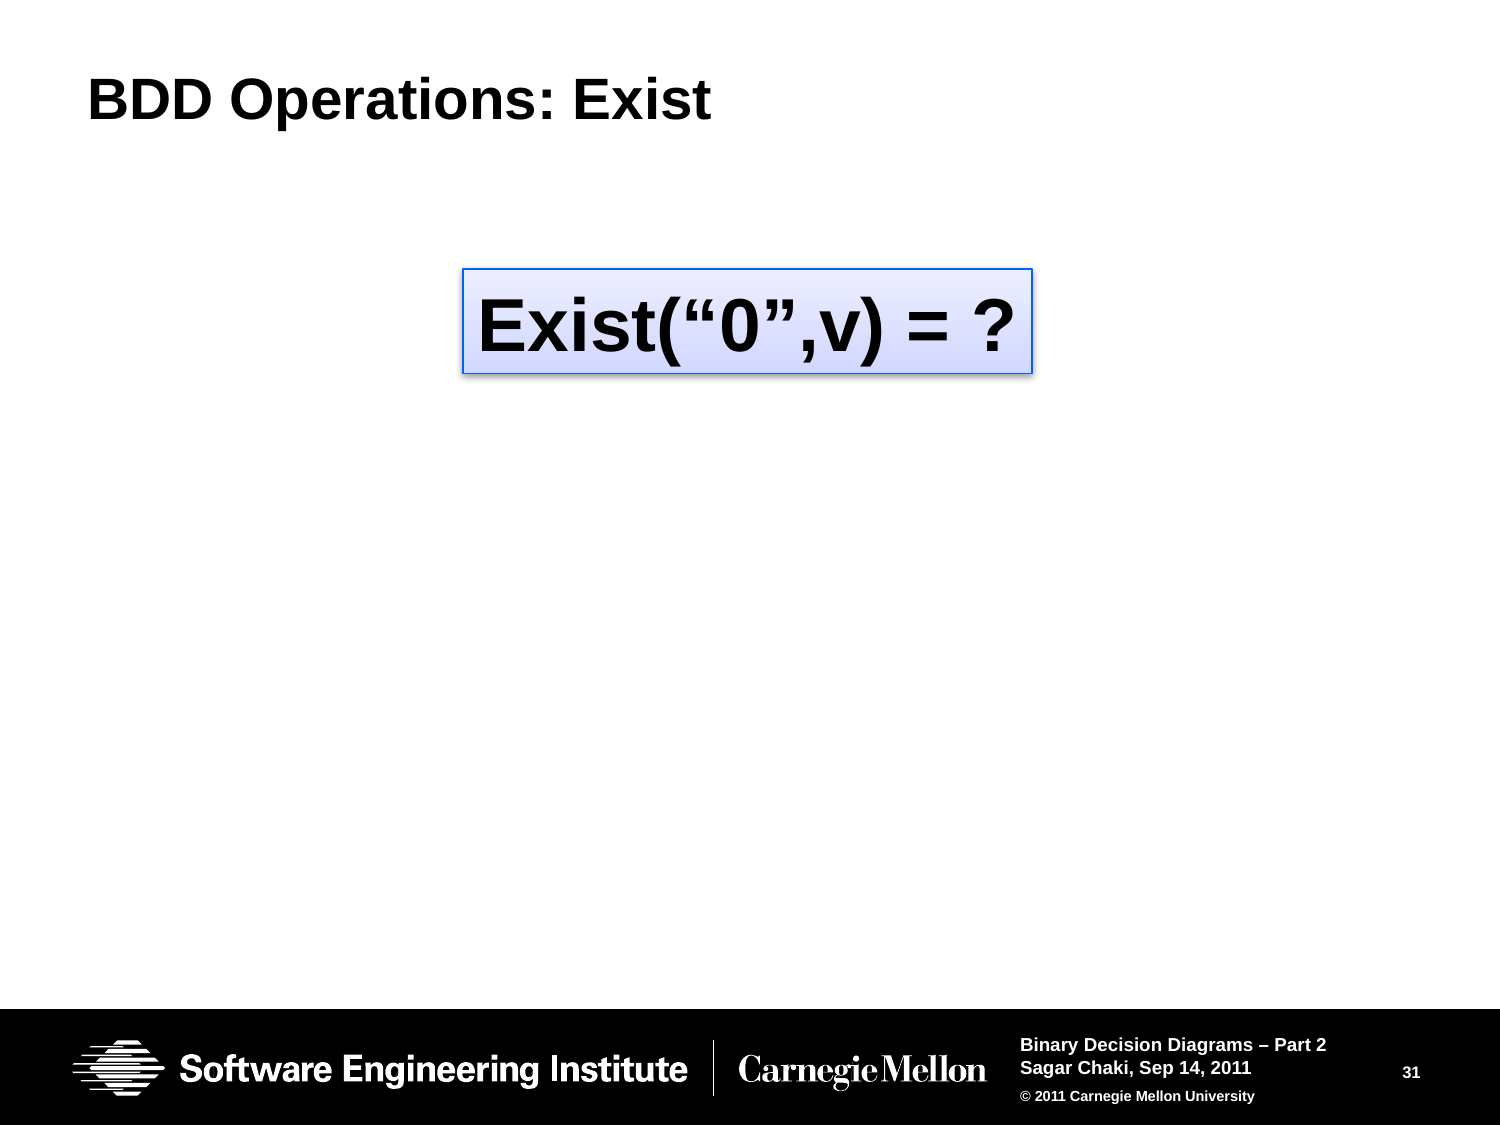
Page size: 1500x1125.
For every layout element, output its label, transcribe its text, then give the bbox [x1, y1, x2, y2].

title BDD Operations: Exist [87, 69, 1426, 133]
text_box Exist(“0”,v) = ? [462, 268, 1033, 374]
